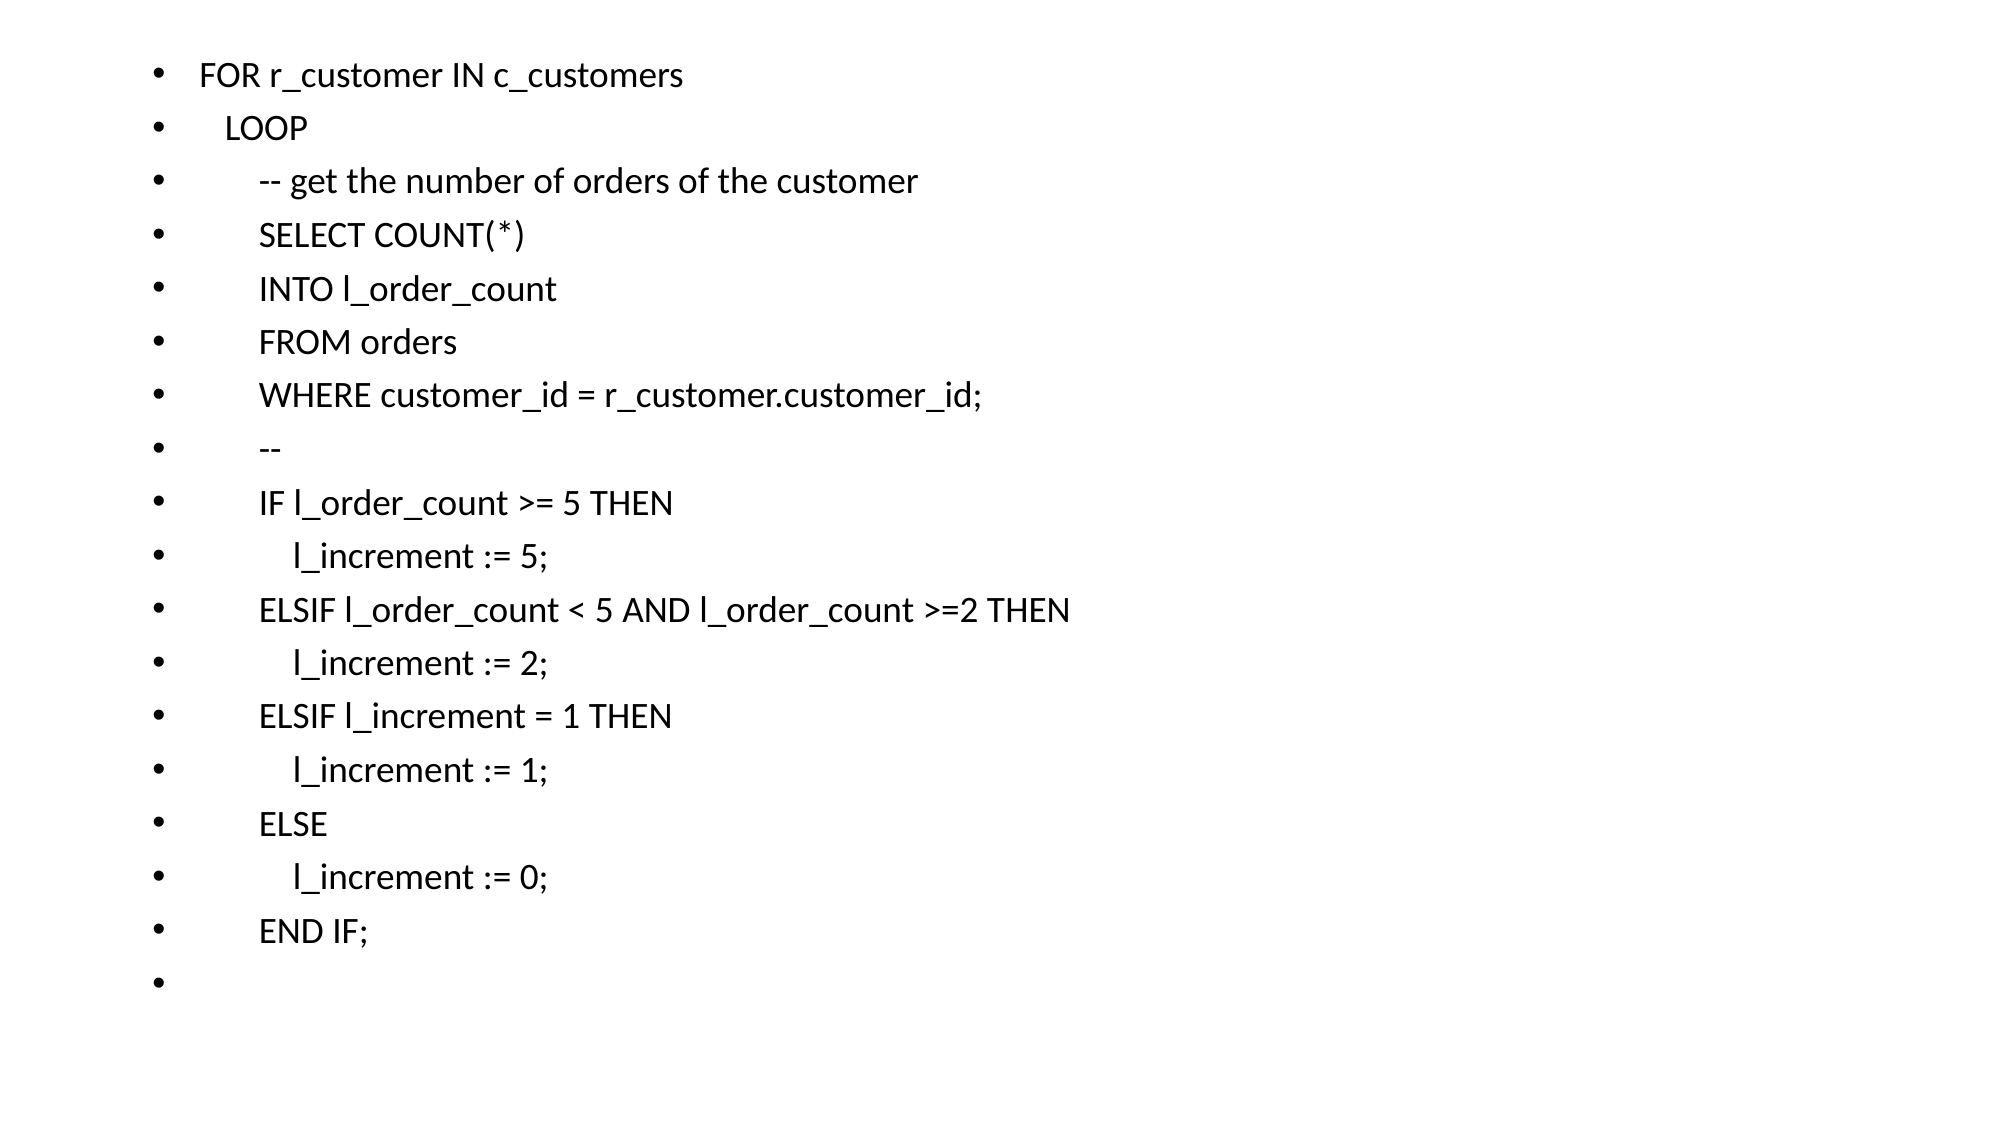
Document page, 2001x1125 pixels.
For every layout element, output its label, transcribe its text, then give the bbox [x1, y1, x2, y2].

list FOR r_customer IN c_customers LOOP -- get the number of orders of the customer SELECT COUNT(*) INTO l_order_count FROM orders WHERE customer_id = r_customer.customer_id; -- IF l_order_count >= 5 THEN l_increment := 5; ELSIF l_order_count < 5 AND l_order_count >=2 THEN l_increment := 2; ELSIF l_increment = 1 THEN l_increment := 1; ELSE l_increment := 0; END IF; [137, 47, 1863, 1014]
